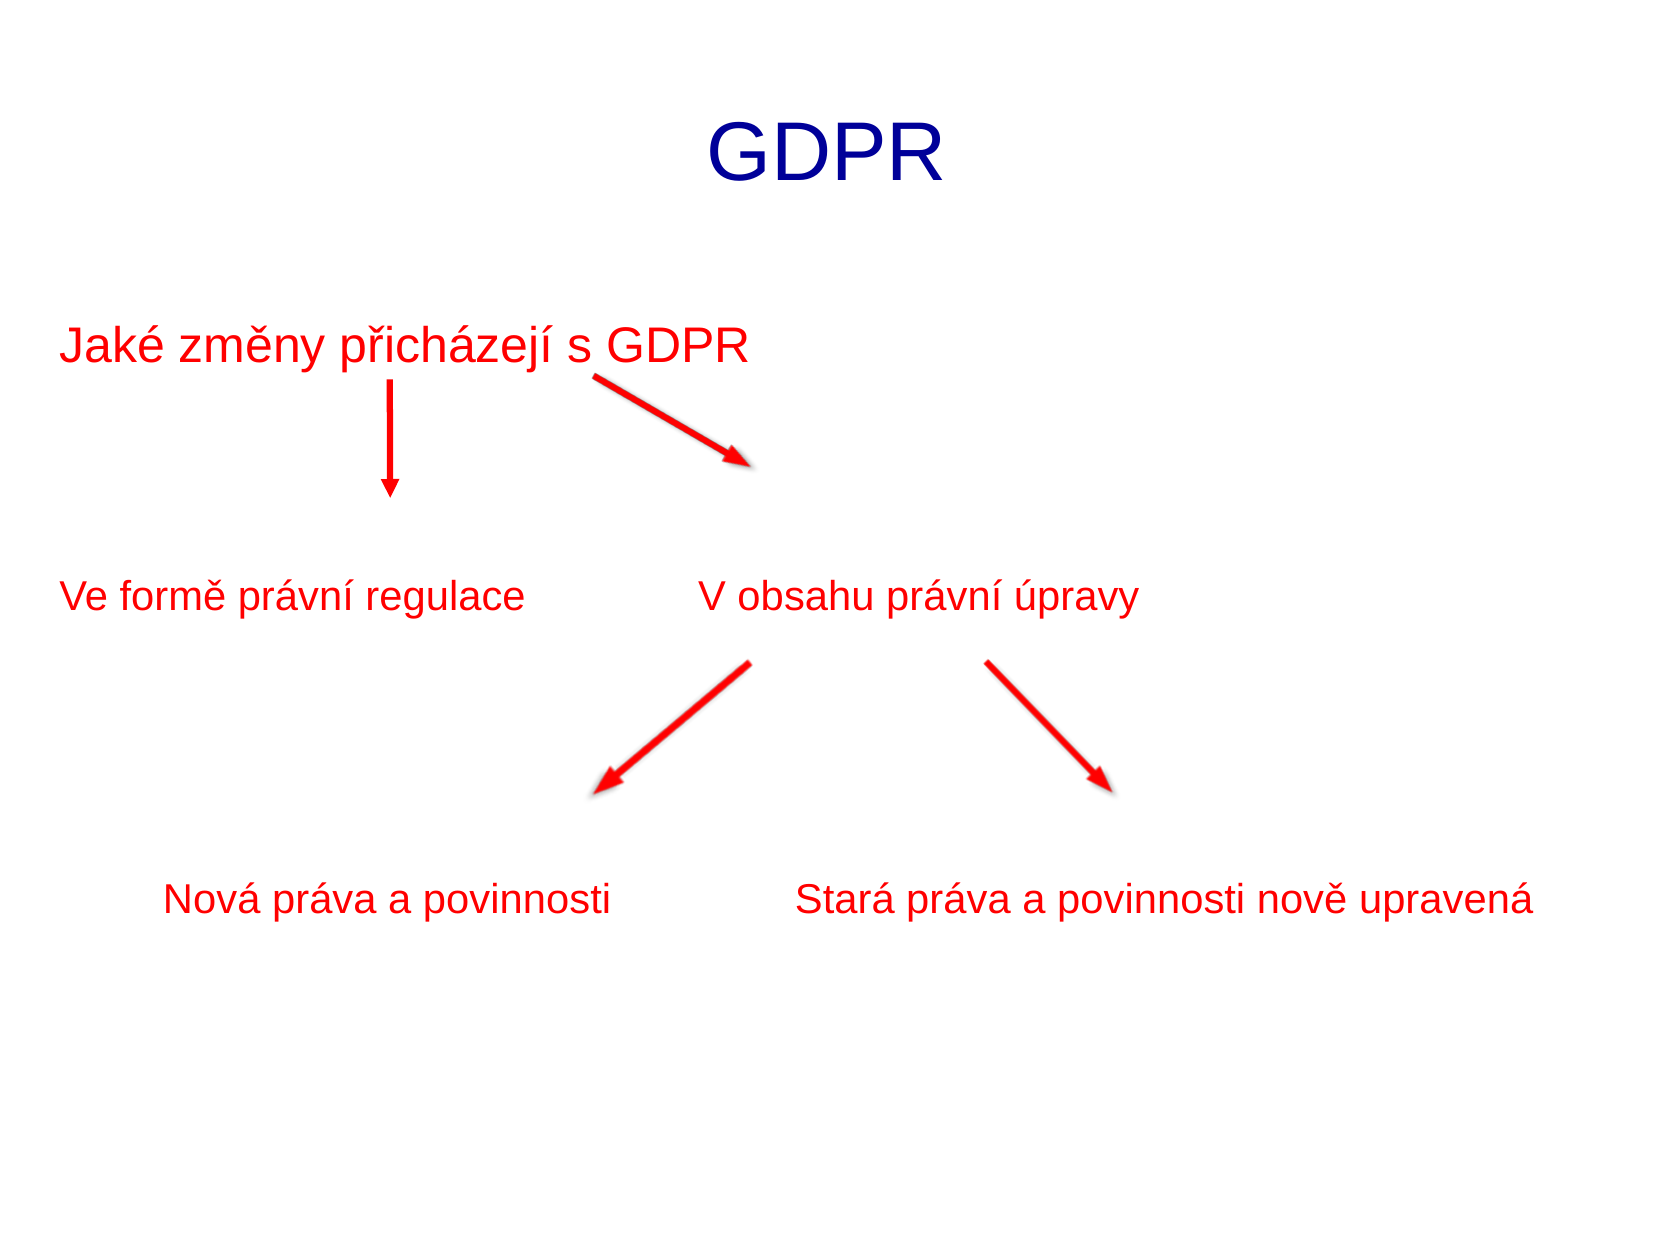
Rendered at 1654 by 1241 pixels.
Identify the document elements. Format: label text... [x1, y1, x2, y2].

picture [578, 315, 801, 547]
text_box Jaké změny přicházejí s GDPR Ve formě právní regulace V obsahu právní úpravy Nová práva a povinnosti Stará práva a povinnosti nově upravená [59, 312, 1547, 1222]
text_box GDPR [82, 49, 1571, 257]
picture [533, 622, 776, 861]
picture [962, 639, 1162, 843]
